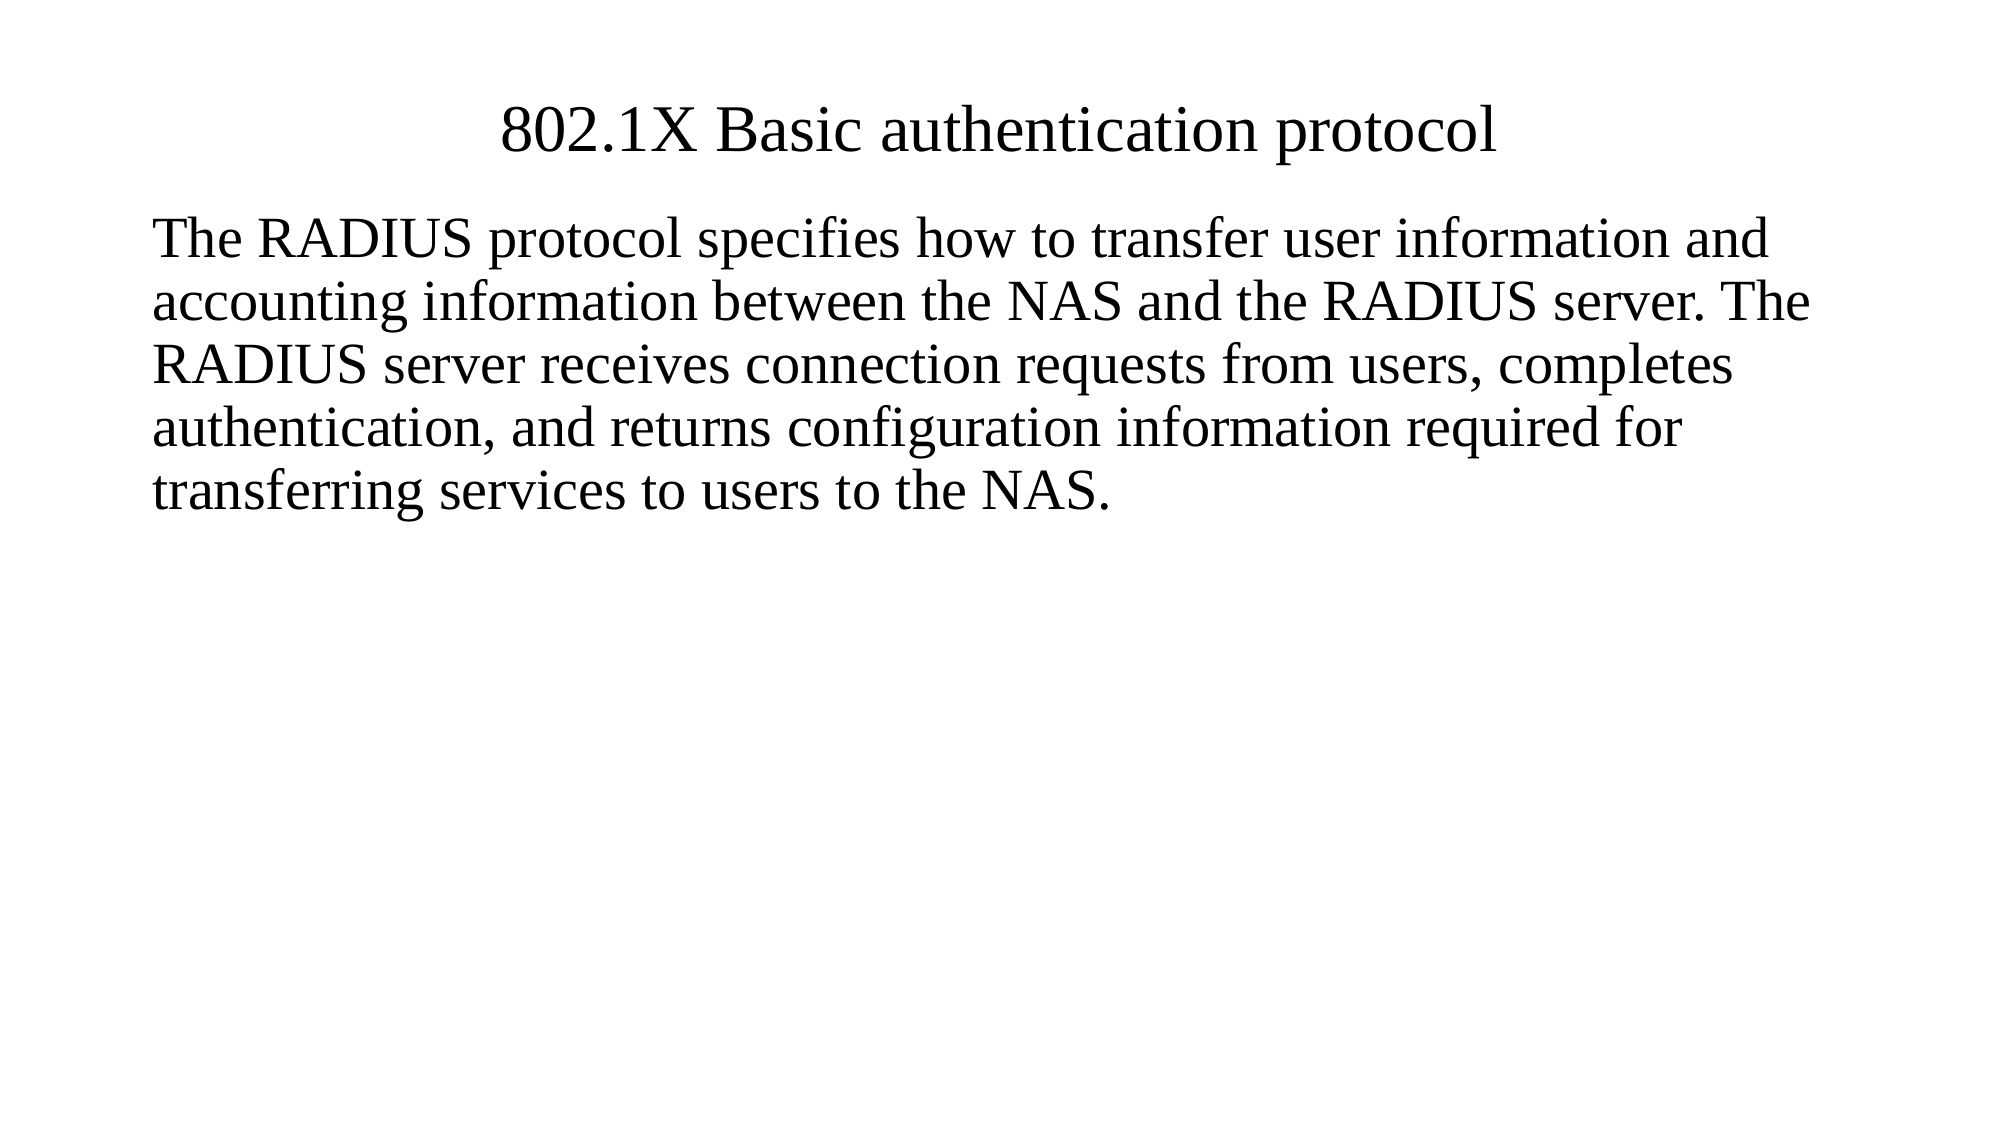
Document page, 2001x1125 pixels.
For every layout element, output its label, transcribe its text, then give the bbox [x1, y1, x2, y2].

title 802.1X Basic authentication protocol [137, 59, 1863, 199]
list The RADIUS protocol specifies how to transfer user information and accounting information between the NAS and the RADIUS server. The RADIUS server receives connection requests from users, completes authentication, and returns configuration information required for transferring services to users to the NAS. [137, 199, 1863, 1014]
